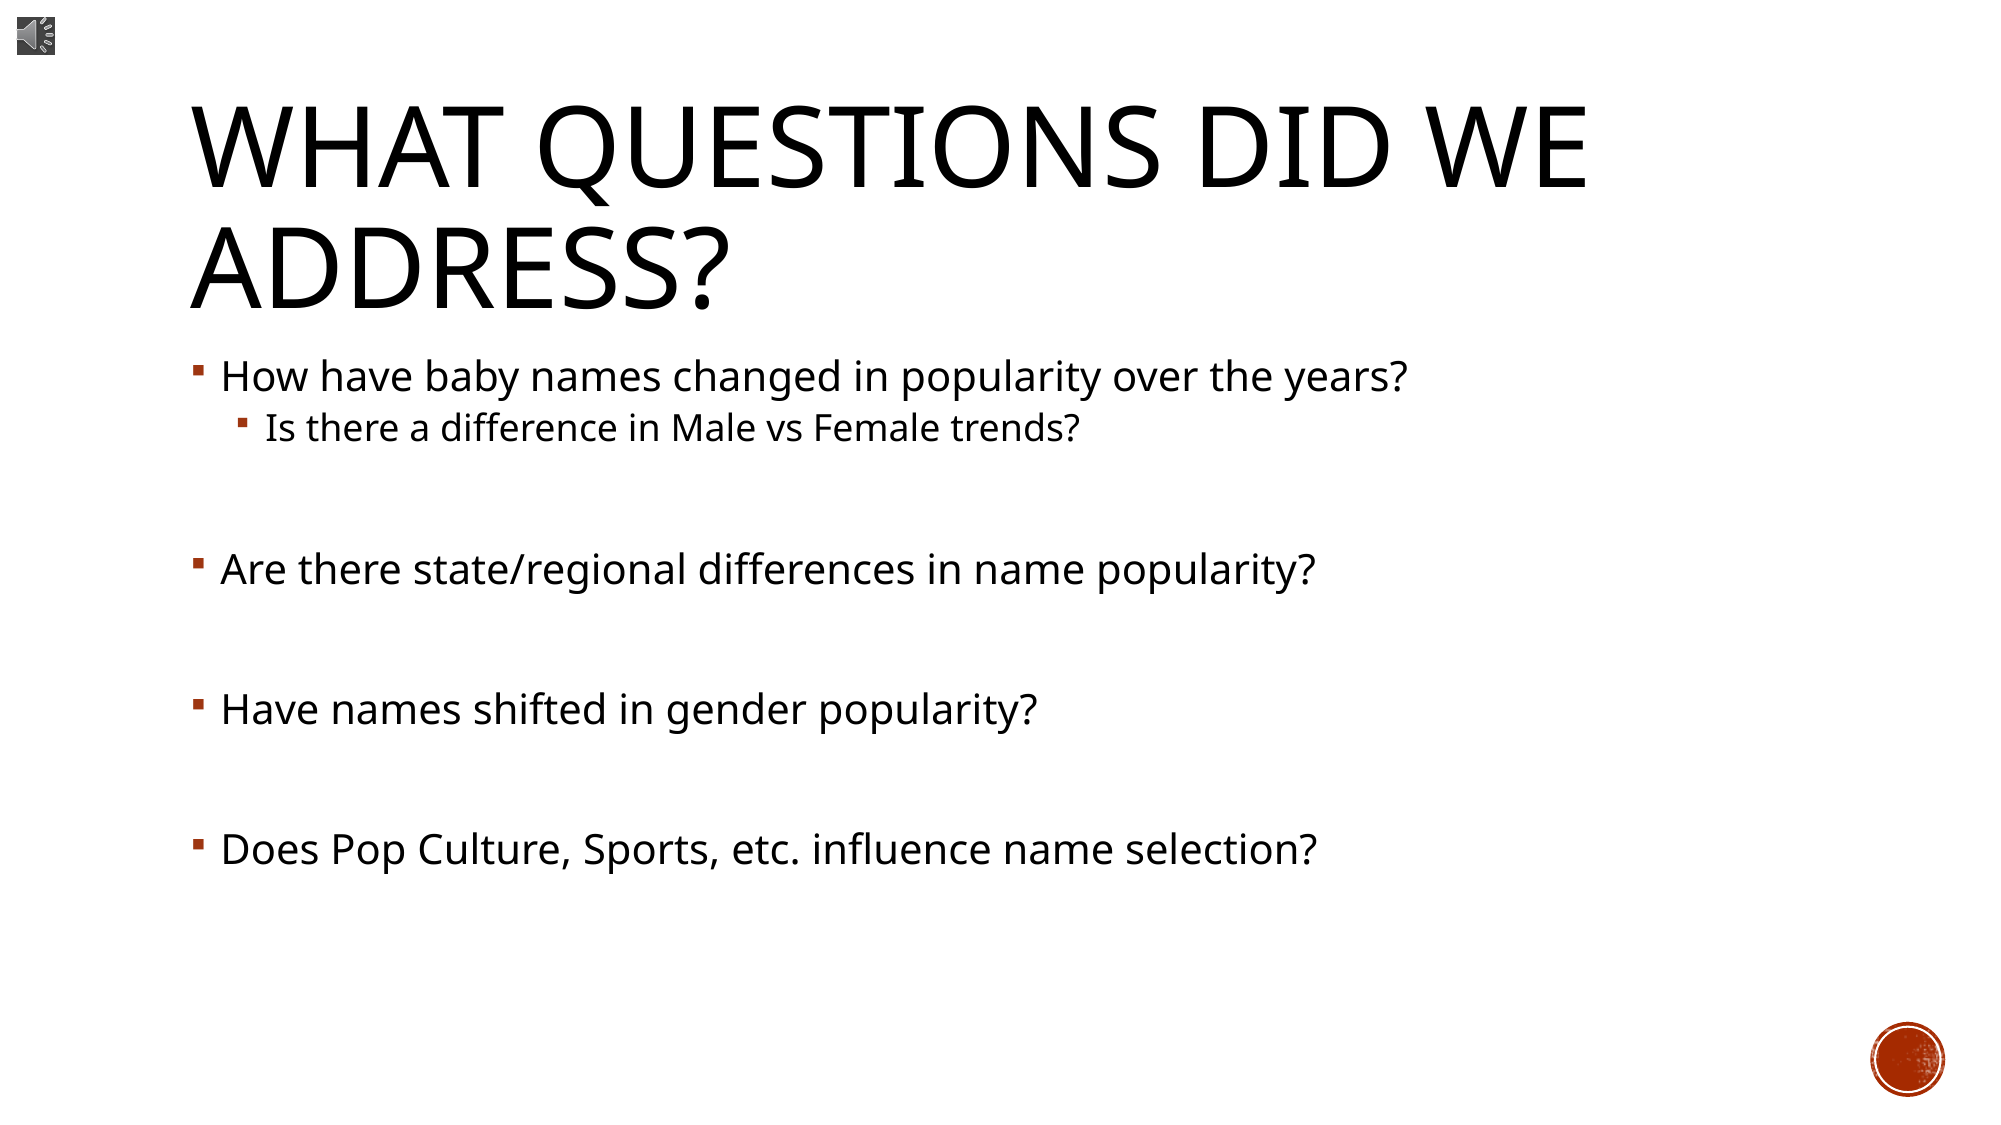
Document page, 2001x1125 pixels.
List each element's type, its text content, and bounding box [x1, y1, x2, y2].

picture [16, 16, 56, 56]
title What questions did we address? [175, 79, 1826, 344]
list How have baby names changed in popularity over the years? Is there a difference in Male vs Female trends? Are there state/regional differences in name popularity? Have names shifted in gender popularity? Does Pop Culture, Sports, etc. influence name selection? [175, 348, 1826, 1013]
